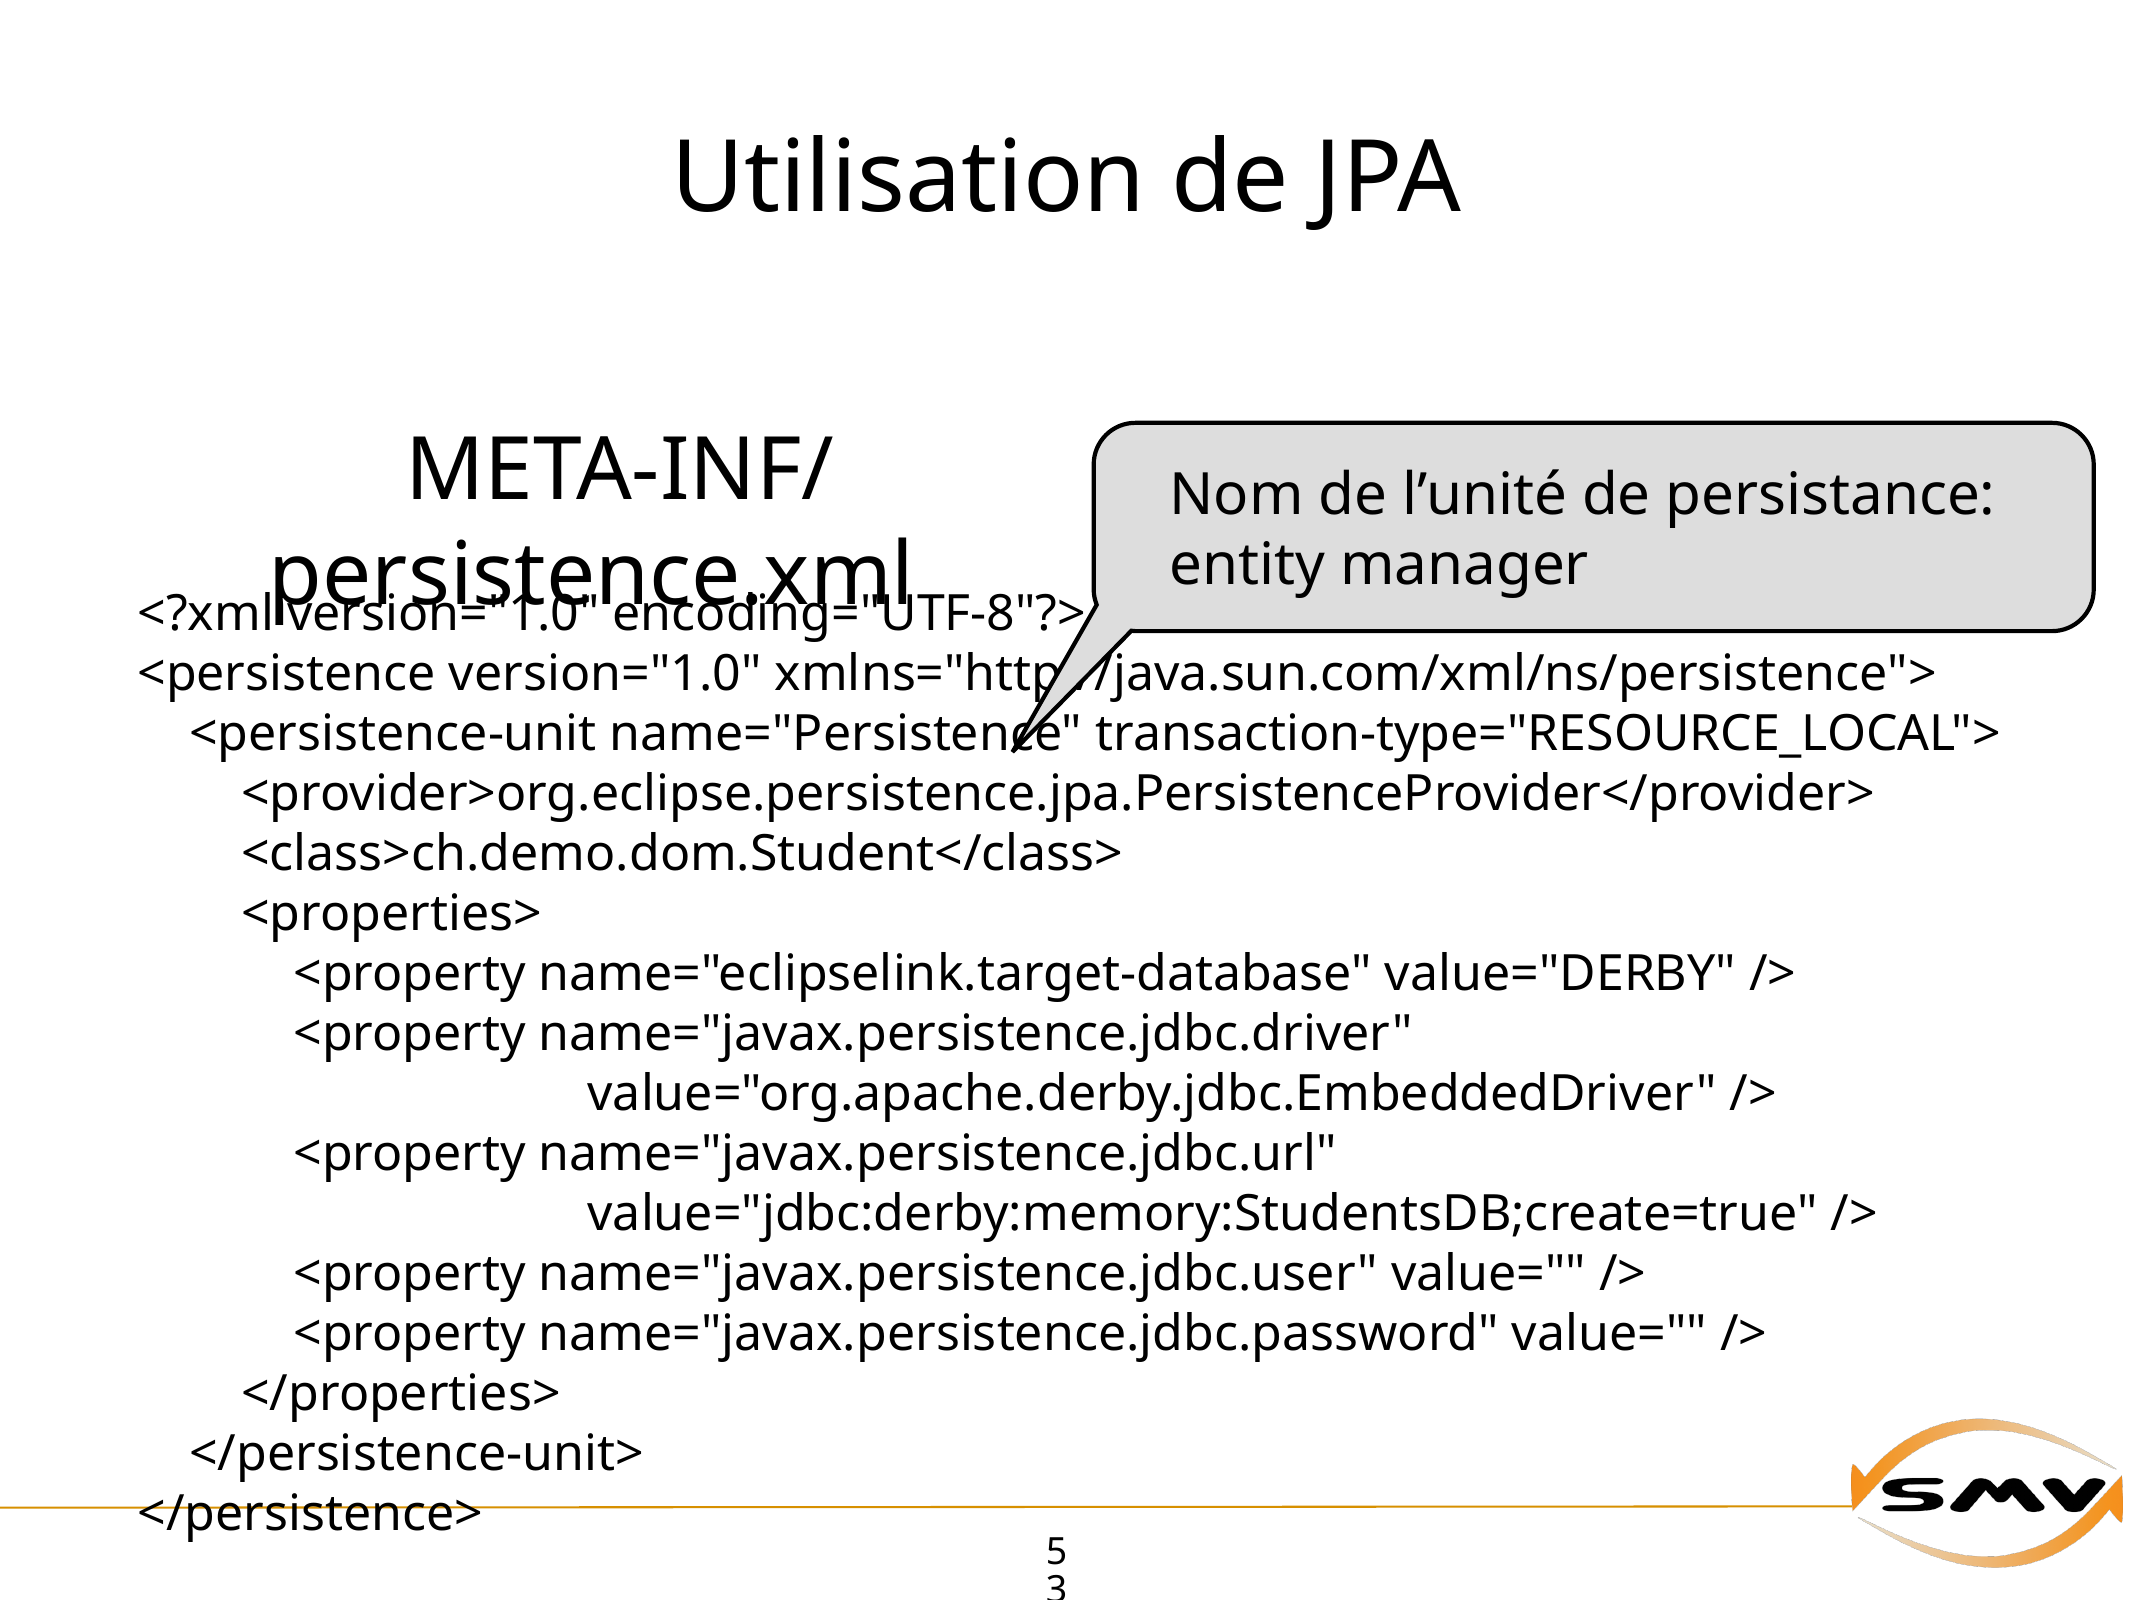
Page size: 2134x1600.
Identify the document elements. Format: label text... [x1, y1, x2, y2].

text_box <?xml version="1.0" encoding="UTF-8"?> <persistence version="1.0" xmlns="http://java.sun.com/xml/ns/persistence"> <persistence-unit name="Persistence" transaction-type="RESOURCE_LOCAL"> <provider>org.eclipse.persistence.jpa.PersistenceProvider</provider> <class>ch.demo.dom.Student</class> <properties> <property name="eclipselink.target-database" value="DERBY" /> <property name="javax.persistence.jdbc.driver" value="org.apache.derby.jdbc.EmbeddedDriver" /> <property name="javax.persistence.jdbc.url" value="jdbc:derby:memory:StudentsDB;create=true" /> <property name="javax.persistence.jdbc.user" value="" /> <property name="javax.persistence.jdbc.password" value="" /> </properties> </persistence-unit> </persistence> [129, 572, 2134, 1549]
slide_number 53 [1036, 1549, 1095, 1580]
title Utilisation de JPA [207, 41, 1926, 303]
text_box META-INF/persistence.xml [46, 455, 1094, 578]
text_box Nom de l’unité de persistance: entity manager [1154, 448, 2040, 604]
text_box [1012, 422, 2094, 753]
picture [1851, 1549, 2123, 1588]
